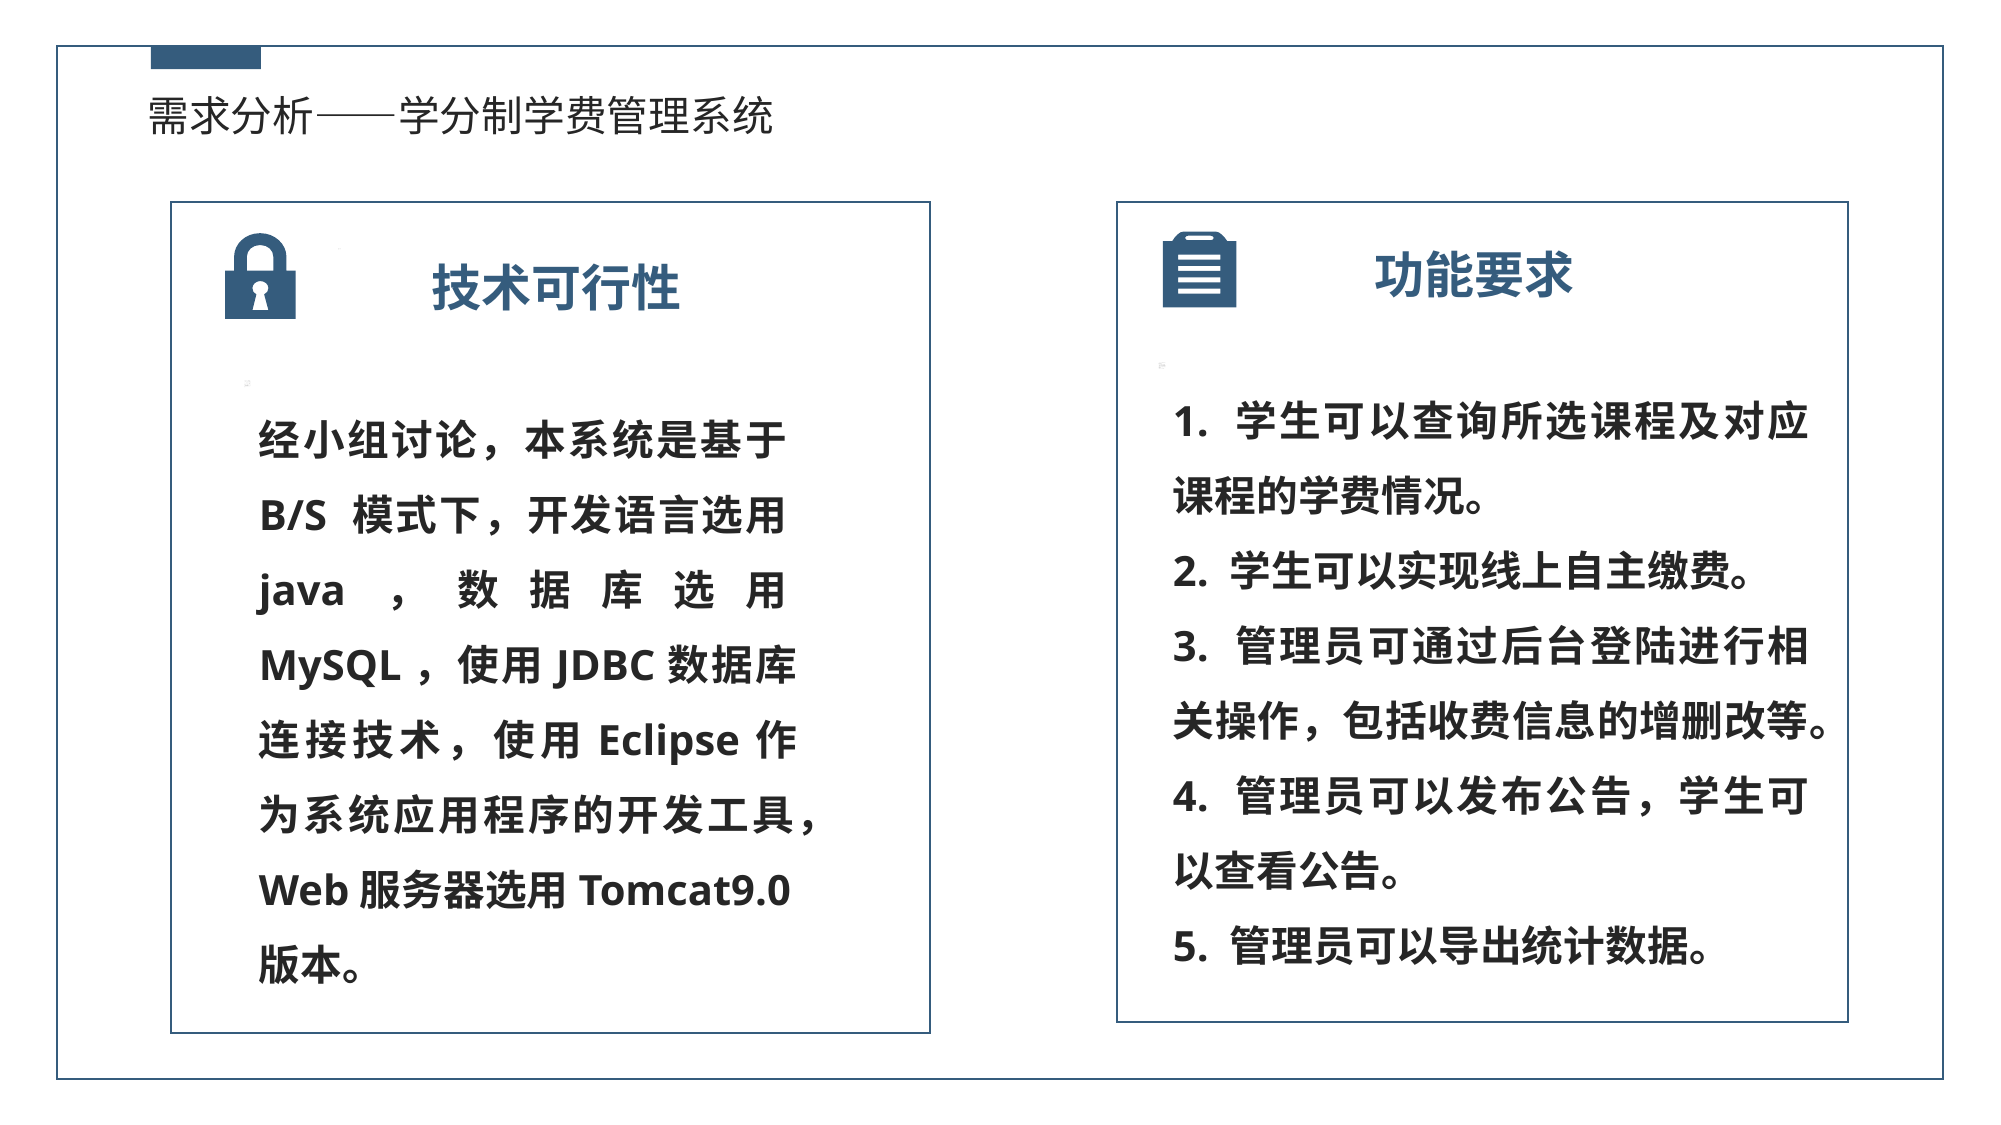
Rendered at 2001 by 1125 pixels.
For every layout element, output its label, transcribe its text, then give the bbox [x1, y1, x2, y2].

text_box 功能要求 [1219, 236, 1730, 312]
text_box [225, 233, 296, 319]
text_box 技术可行性 [337, 248, 752, 394]
text_box [1162, 231, 1237, 308]
text_box 经小组讨论，本系统是基于B/S 模式下，开发语言选用java，数据库选用MySQL，使用JDBC数据库连接技术，使用Eclipse作为系统应用程序的开发工具，Web服务器选用Tomcat9.0版本。 [244, 380, 812, 1046]
text_box [170, 201, 931, 1034]
text_box [1116, 201, 1849, 1023]
text_box 1. 学生可以查询所选课程及对应课程的学费情况。 2. 学生可以实现线上自主缴费。 3. 管理员可通过后台登陆进行相关操作，包括收费信息的增删改等。 4. 管理员可以发布公告，学生可以查看公告。 5. 管理员可以导出统计数据。 [1158, 362, 1825, 978]
text_box 需求分析——学分制学费管理系统 [147, 82, 963, 147]
